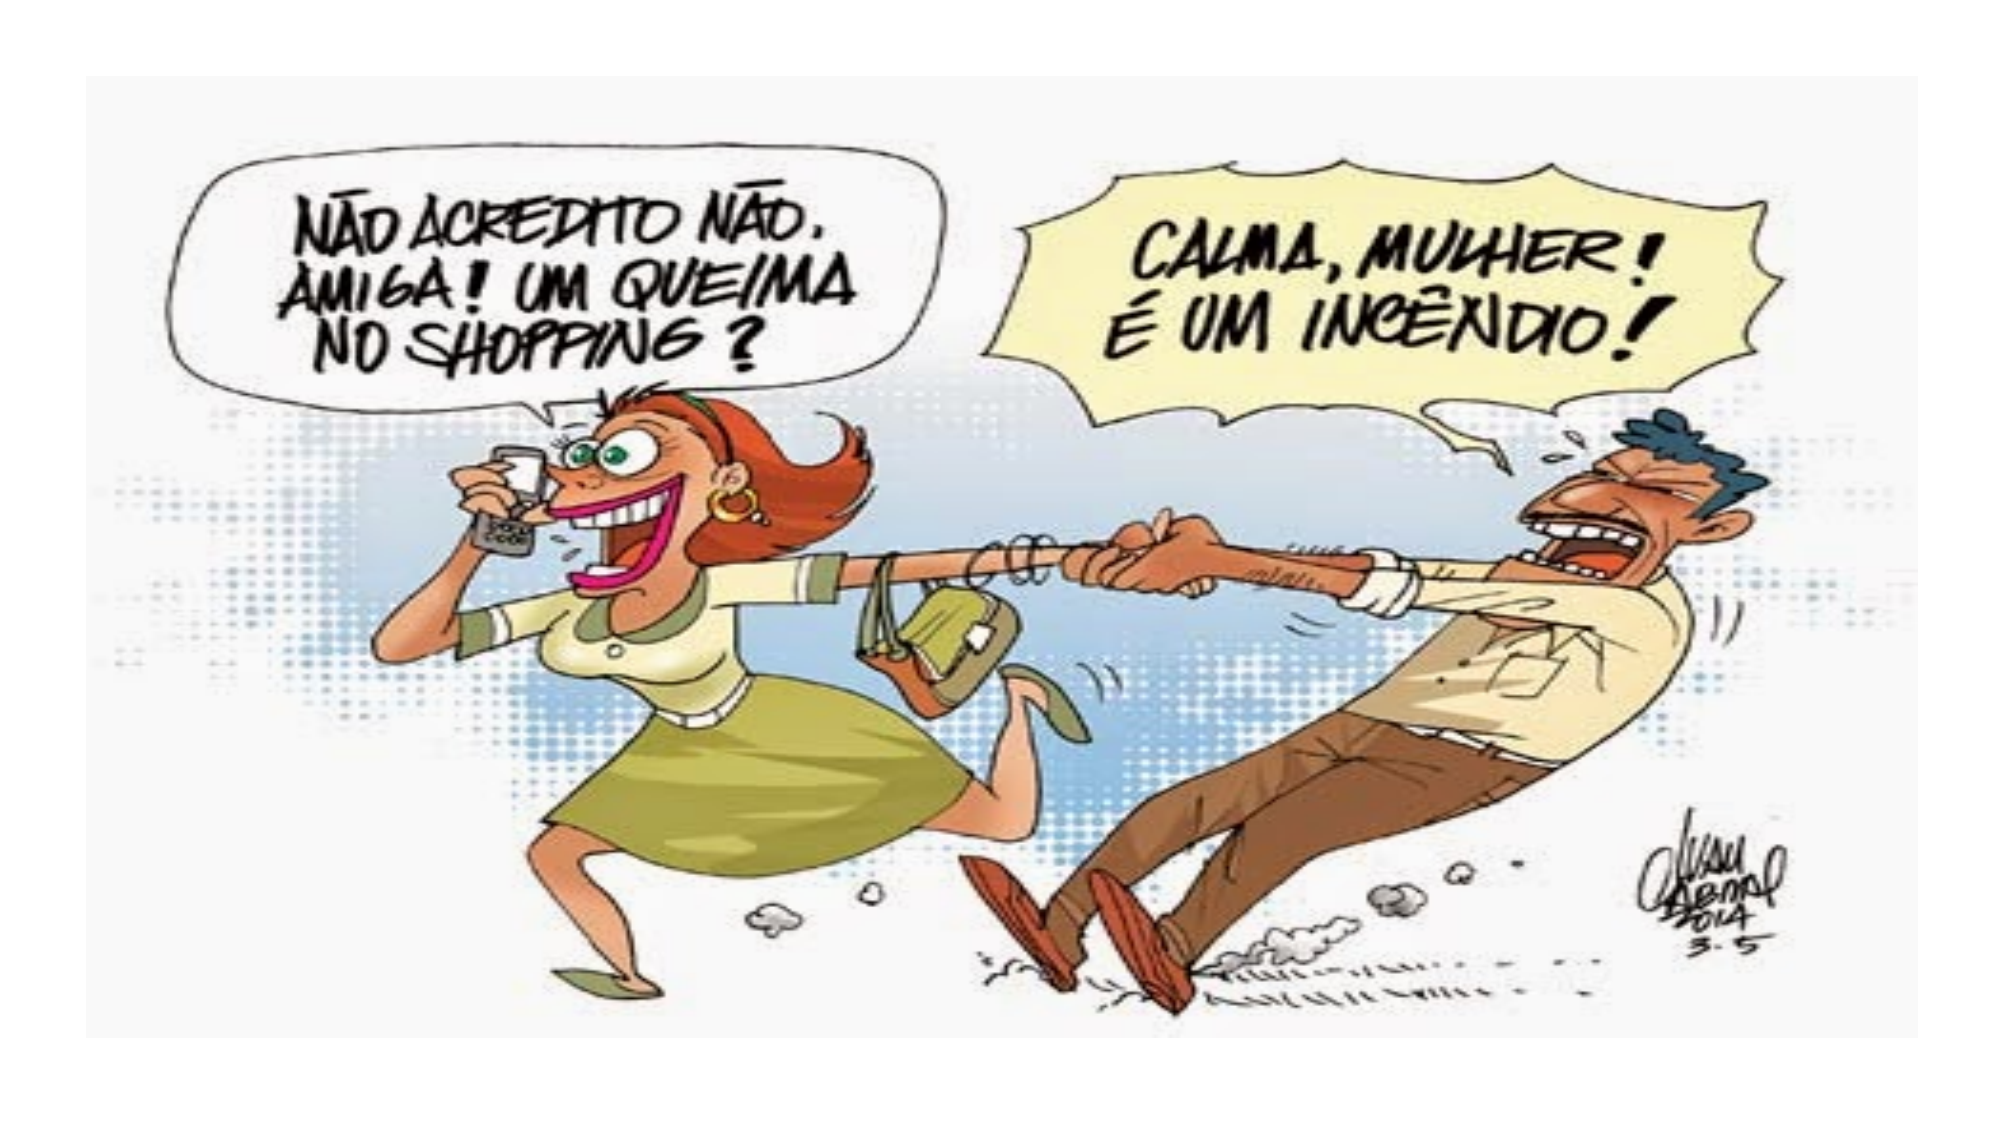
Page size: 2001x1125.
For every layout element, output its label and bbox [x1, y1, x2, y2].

list [86, 75, 1918, 1038]
